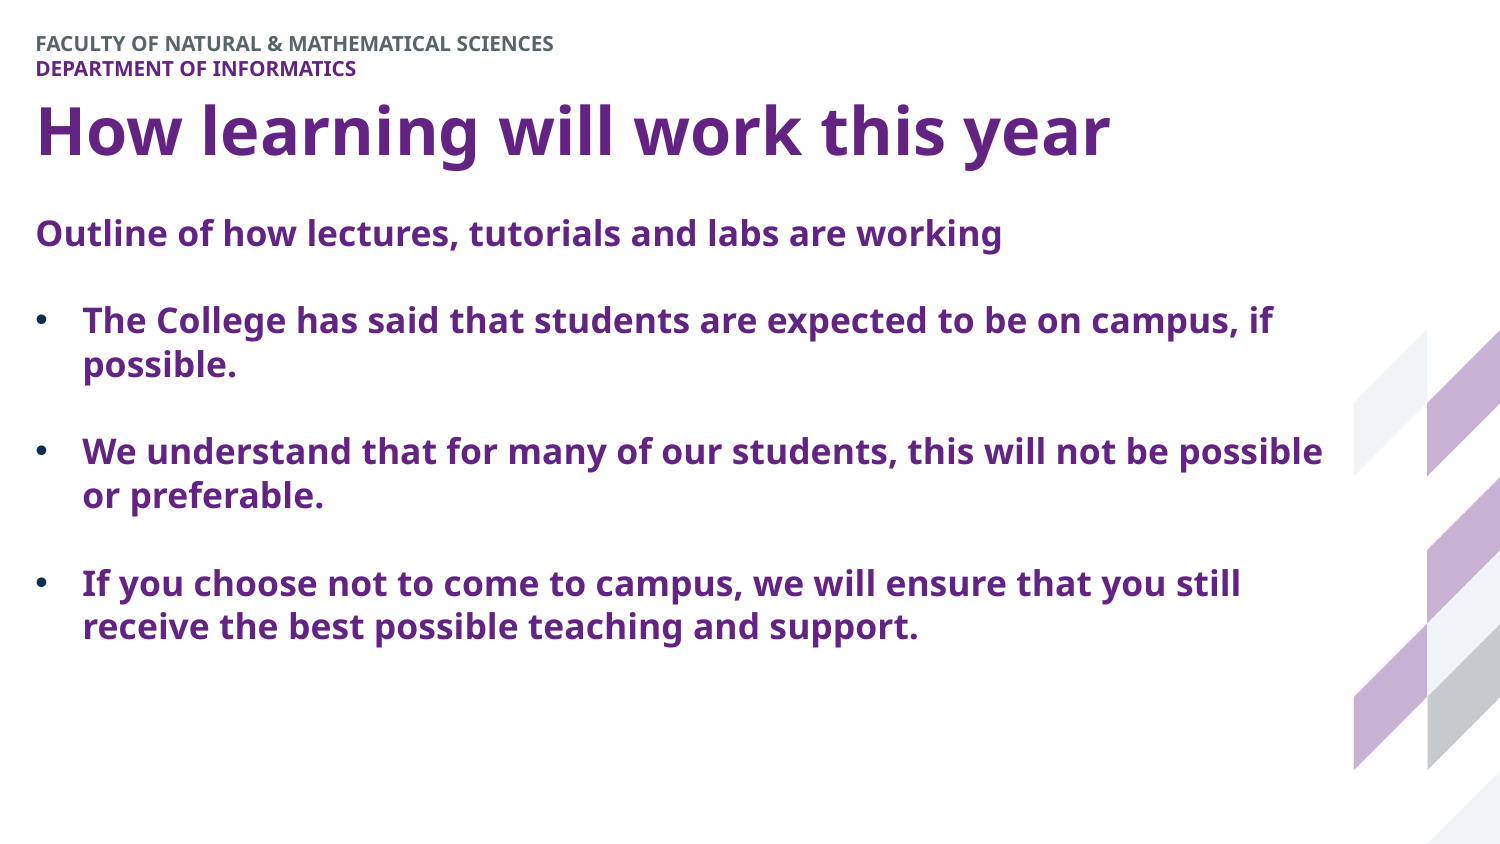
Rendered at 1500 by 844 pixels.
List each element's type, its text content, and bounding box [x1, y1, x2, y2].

list Outline of how lectures, tutorials and labs are working The College has said that students are expected to be on campus, if possible. We understand that for many of our students, this will not be possible or preferable. If you choose not to come to campus, we will ensure that you still receive the best possible teaching and support. [35, 209, 1329, 768]
title How learning will work this year [35, 88, 1329, 178]
